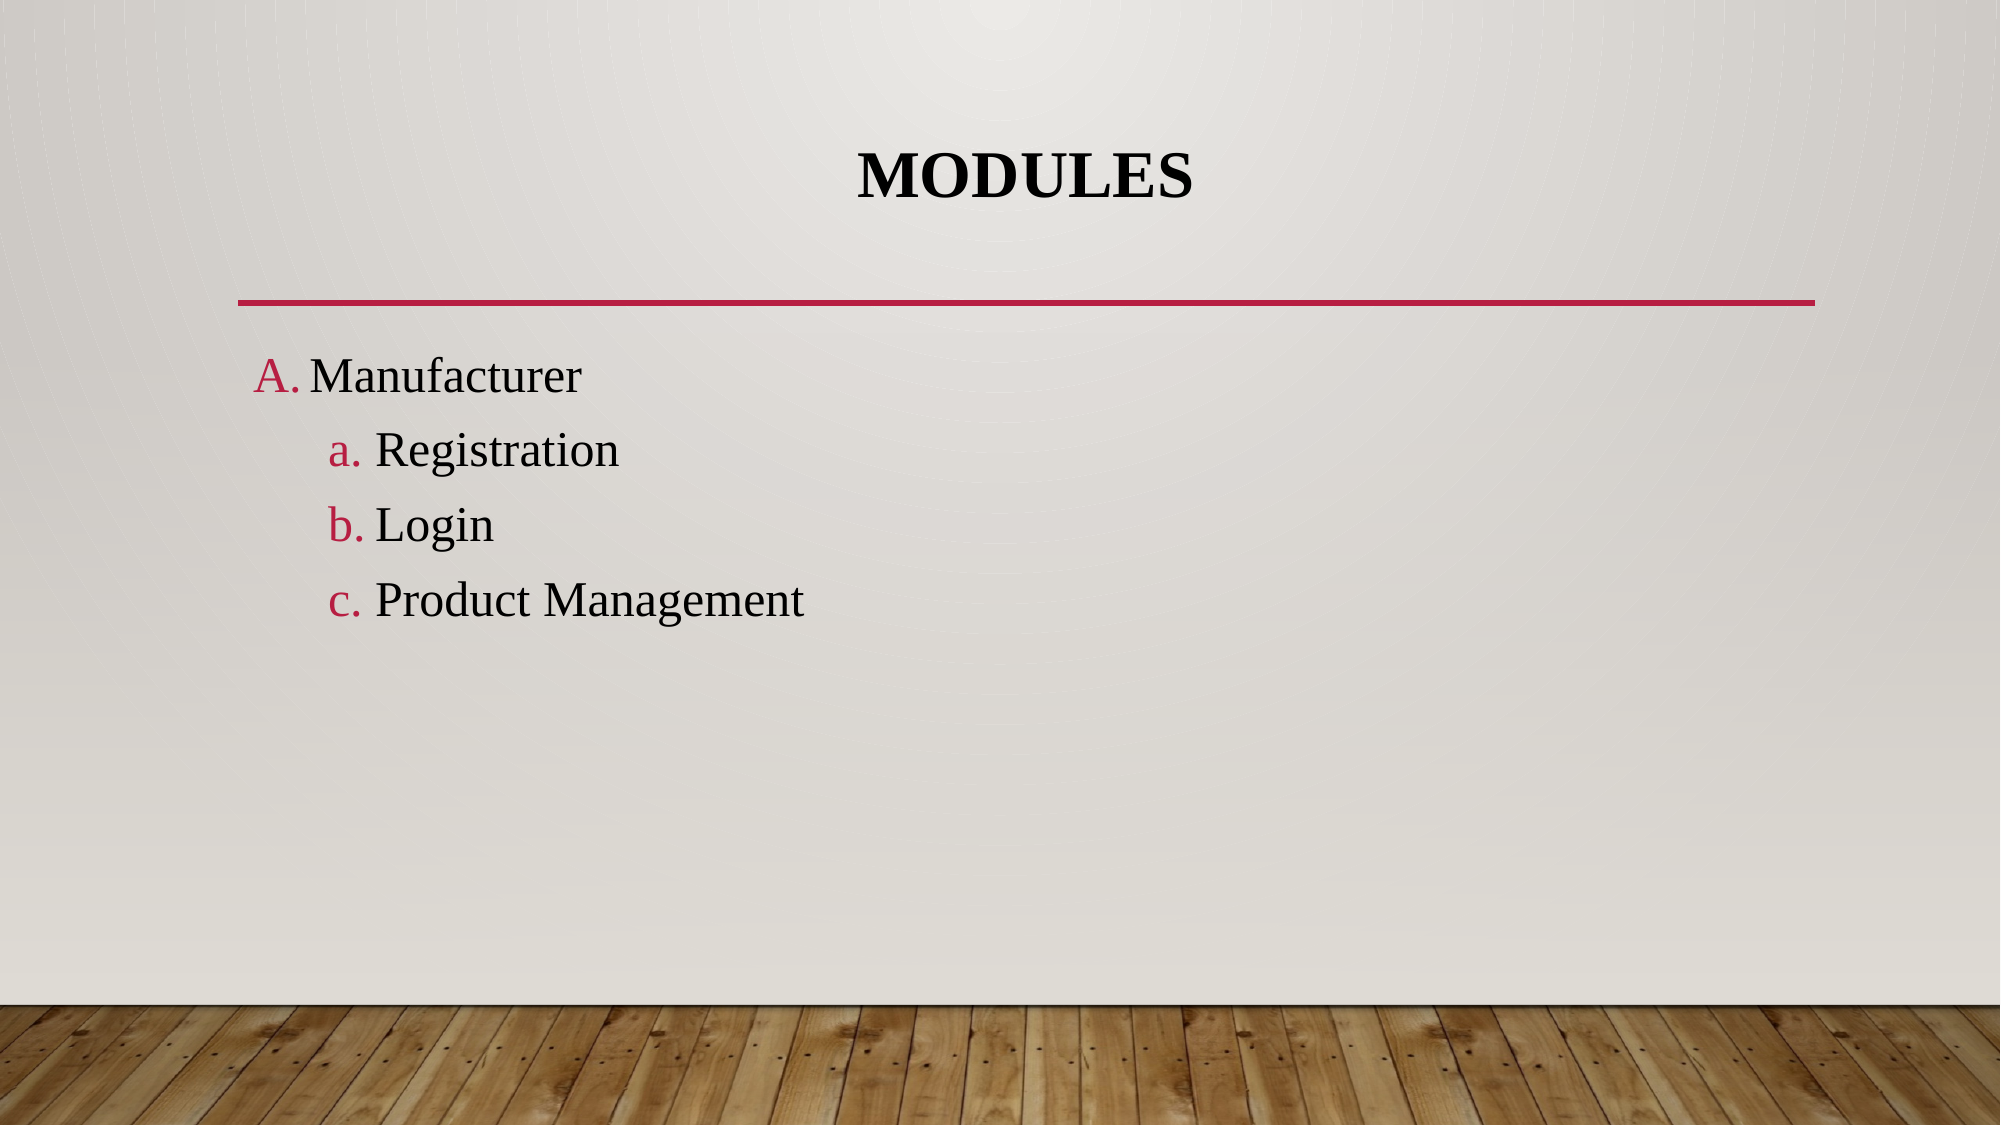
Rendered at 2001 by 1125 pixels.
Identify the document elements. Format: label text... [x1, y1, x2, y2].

picture [0, 1005, 2000, 1125]
list Manufacturer Registration Login Product Management [238, 330, 1814, 897]
title MODULES [238, 131, 1814, 305]
